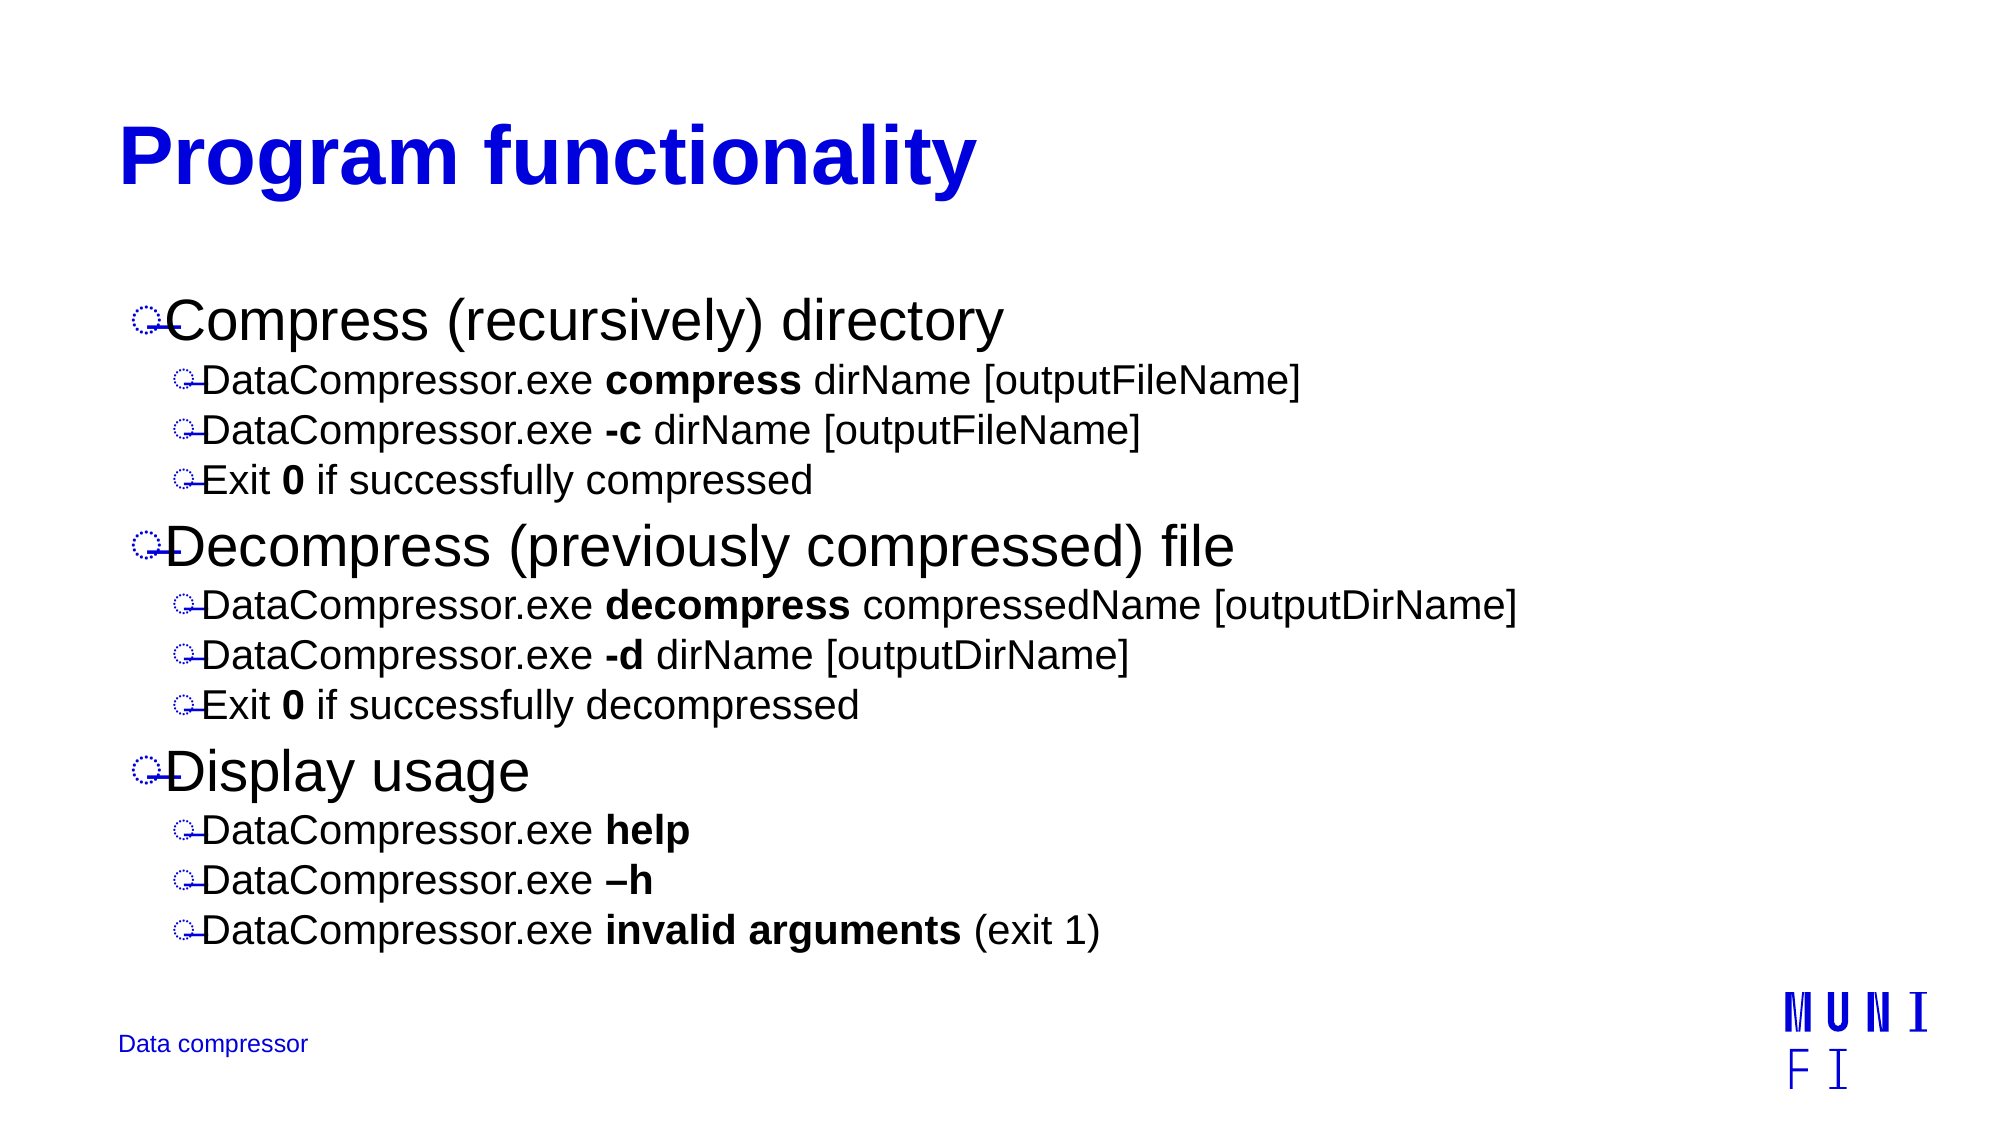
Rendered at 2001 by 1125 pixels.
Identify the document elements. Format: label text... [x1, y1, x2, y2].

title Program functionality [118, 118, 1883, 193]
footer Data compressor [118, 1021, 1418, 1063]
list Compress (recursively) directory DataCompressor.exe compress dirName [outputFileName] DataCompressor.exe -c dirName [outputFileName] Exit 0 if successfully compressed Decompress (previously compressed) file DataCompressor.exe decompress compressedName [outputDirName] DataCompressor.exe -d dirName [outputDirName] Exit 0 if successfully decompressed Display usage DataCompressor.exe help DataCompressor.exe –h DataCompressor.exe invalid arguments (exit 1) [118, 277, 1883, 957]
